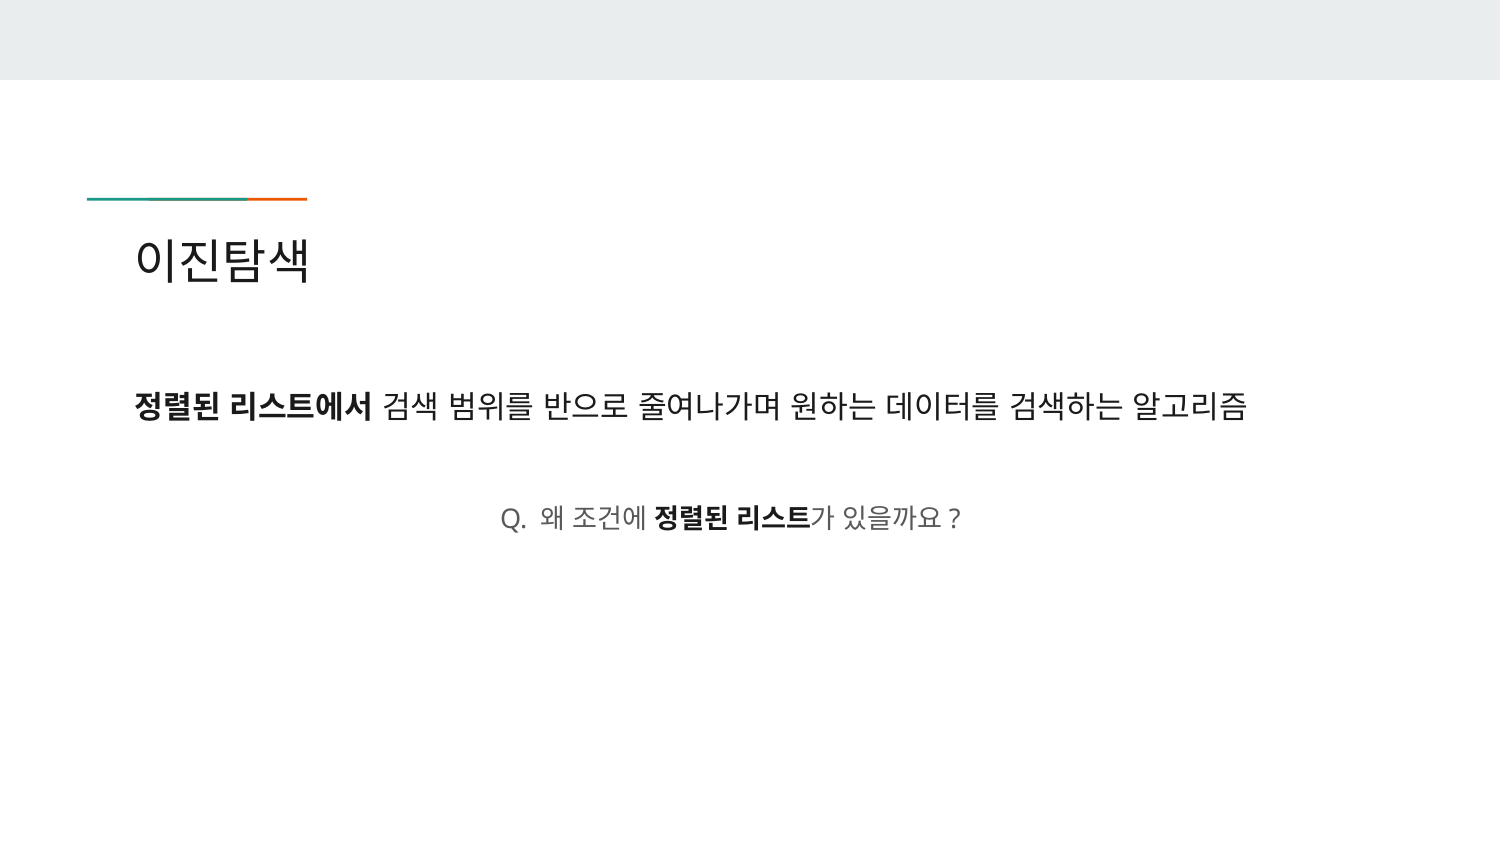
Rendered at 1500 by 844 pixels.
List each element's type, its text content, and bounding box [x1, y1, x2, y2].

text_box Q. 왜 조건에 정렬된 리스트가 있을까요? [448, 486, 1013, 634]
text_box 정렬된 리스트에서 검색 범위를 반으로 줄여나가며 원하는 데이터를 검색하는 알고리즘 [119, 372, 1341, 428]
title 이진탐색 [119, 216, 1381, 305]
